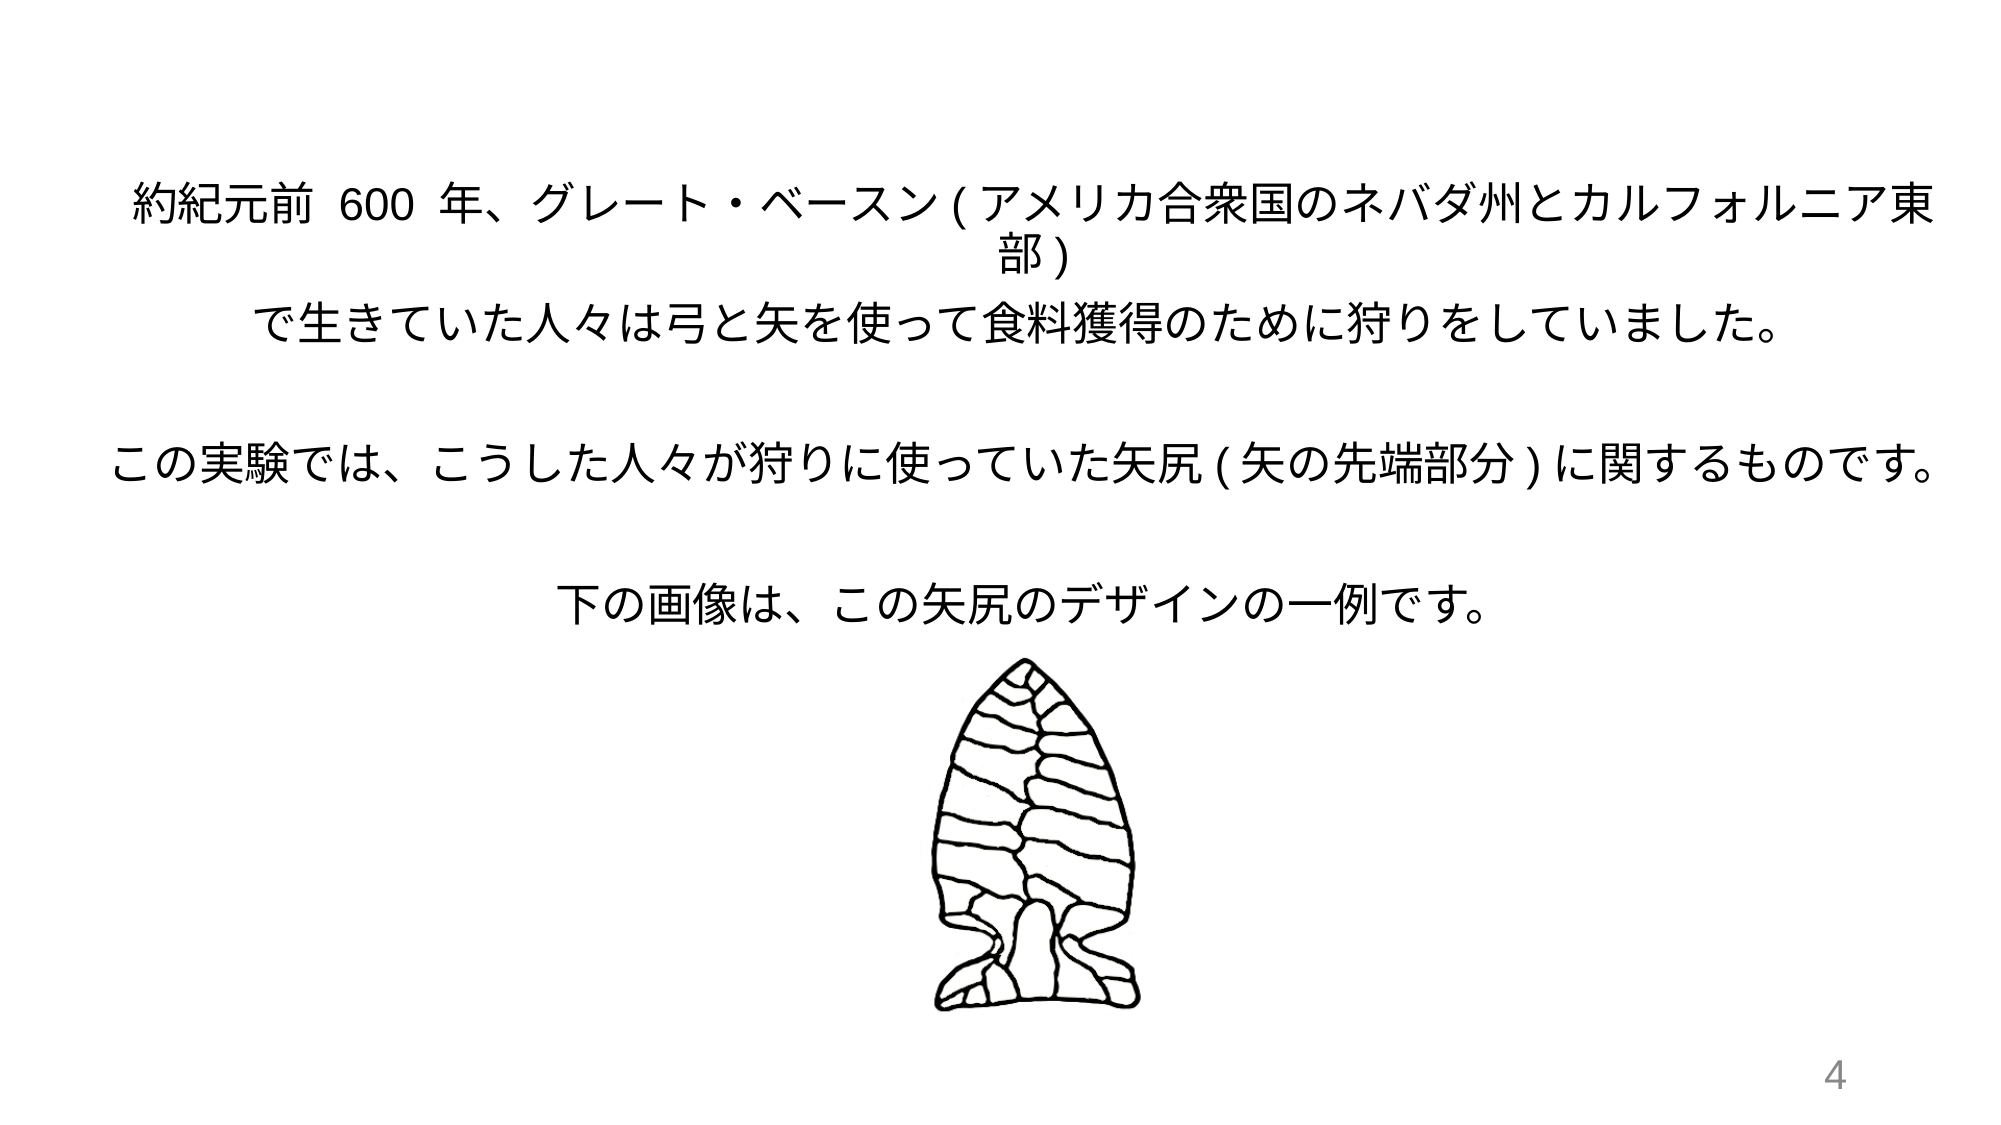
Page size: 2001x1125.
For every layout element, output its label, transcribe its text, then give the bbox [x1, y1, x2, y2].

text_box 約紀元前 600 年、グレート・ベースン(アメリカ合衆国のネバダ州とカルフォルニア東部) で生きていた人々は弓と矢を使って食料獲得のために狩りをしていました。 この実験では、こうした人々が狩りに使っていた矢尻(矢の先端部分)に関するものです。 下の画像は、この矢尻のデザインの一例です。 [86, 173, 1982, 863]
slide_number 4 [1412, 1042, 1863, 1103]
picture [824, 635, 1244, 1028]
